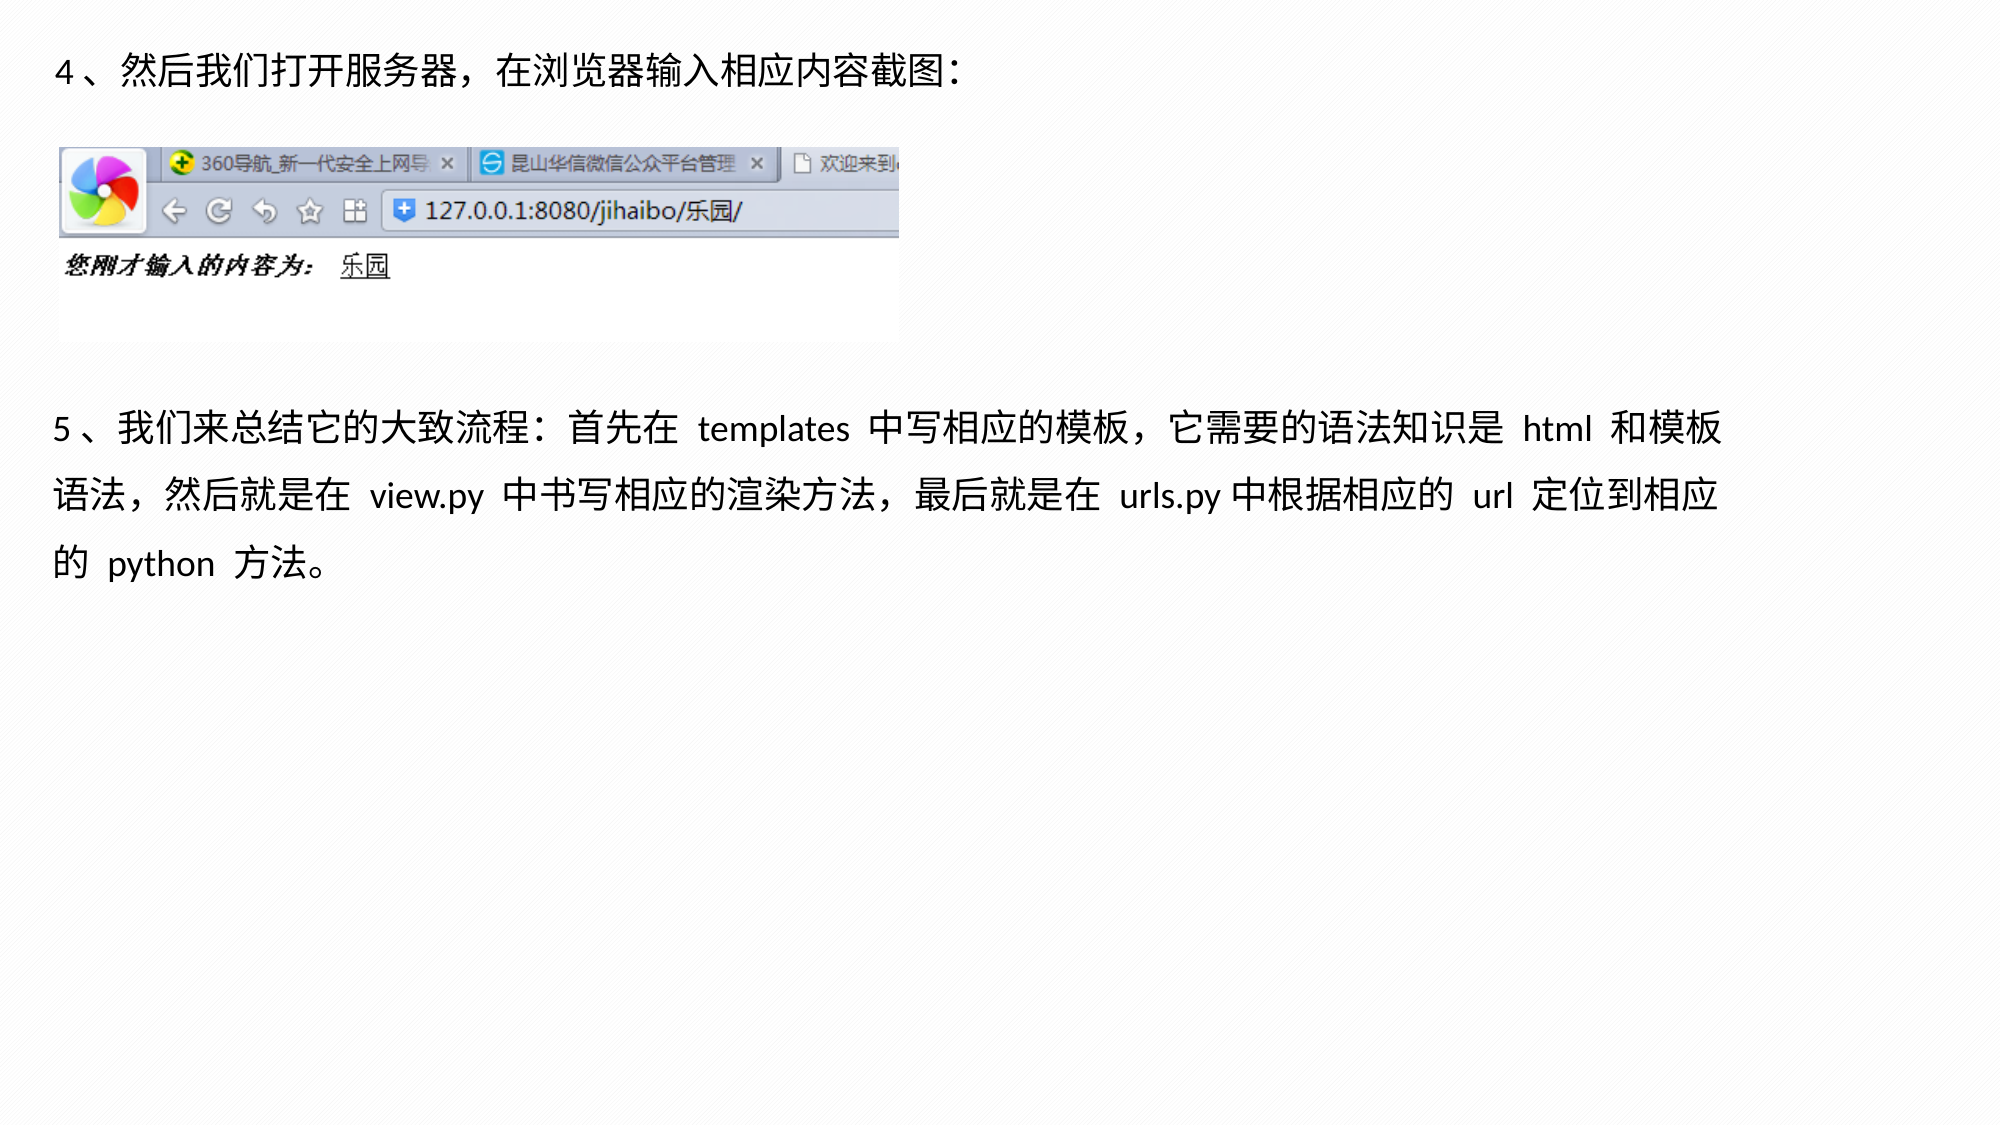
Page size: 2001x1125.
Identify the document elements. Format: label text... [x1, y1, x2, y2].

text_box 5、我们来总结它的大致流程：首先在 templates 中写相应的模板，它需要的语法知识是 html 和模板语法，然后就是在 view.py 中书写相应的渲染方法，最后就是在 urls.py中根据相应的 url 定位到相应的 python 方法。 [37, 374, 1765, 592]
text_box 4、然后我们打开服务器，在浏览器输入相应内容截图： [40, 39, 998, 100]
picture [59, 147, 899, 342]
